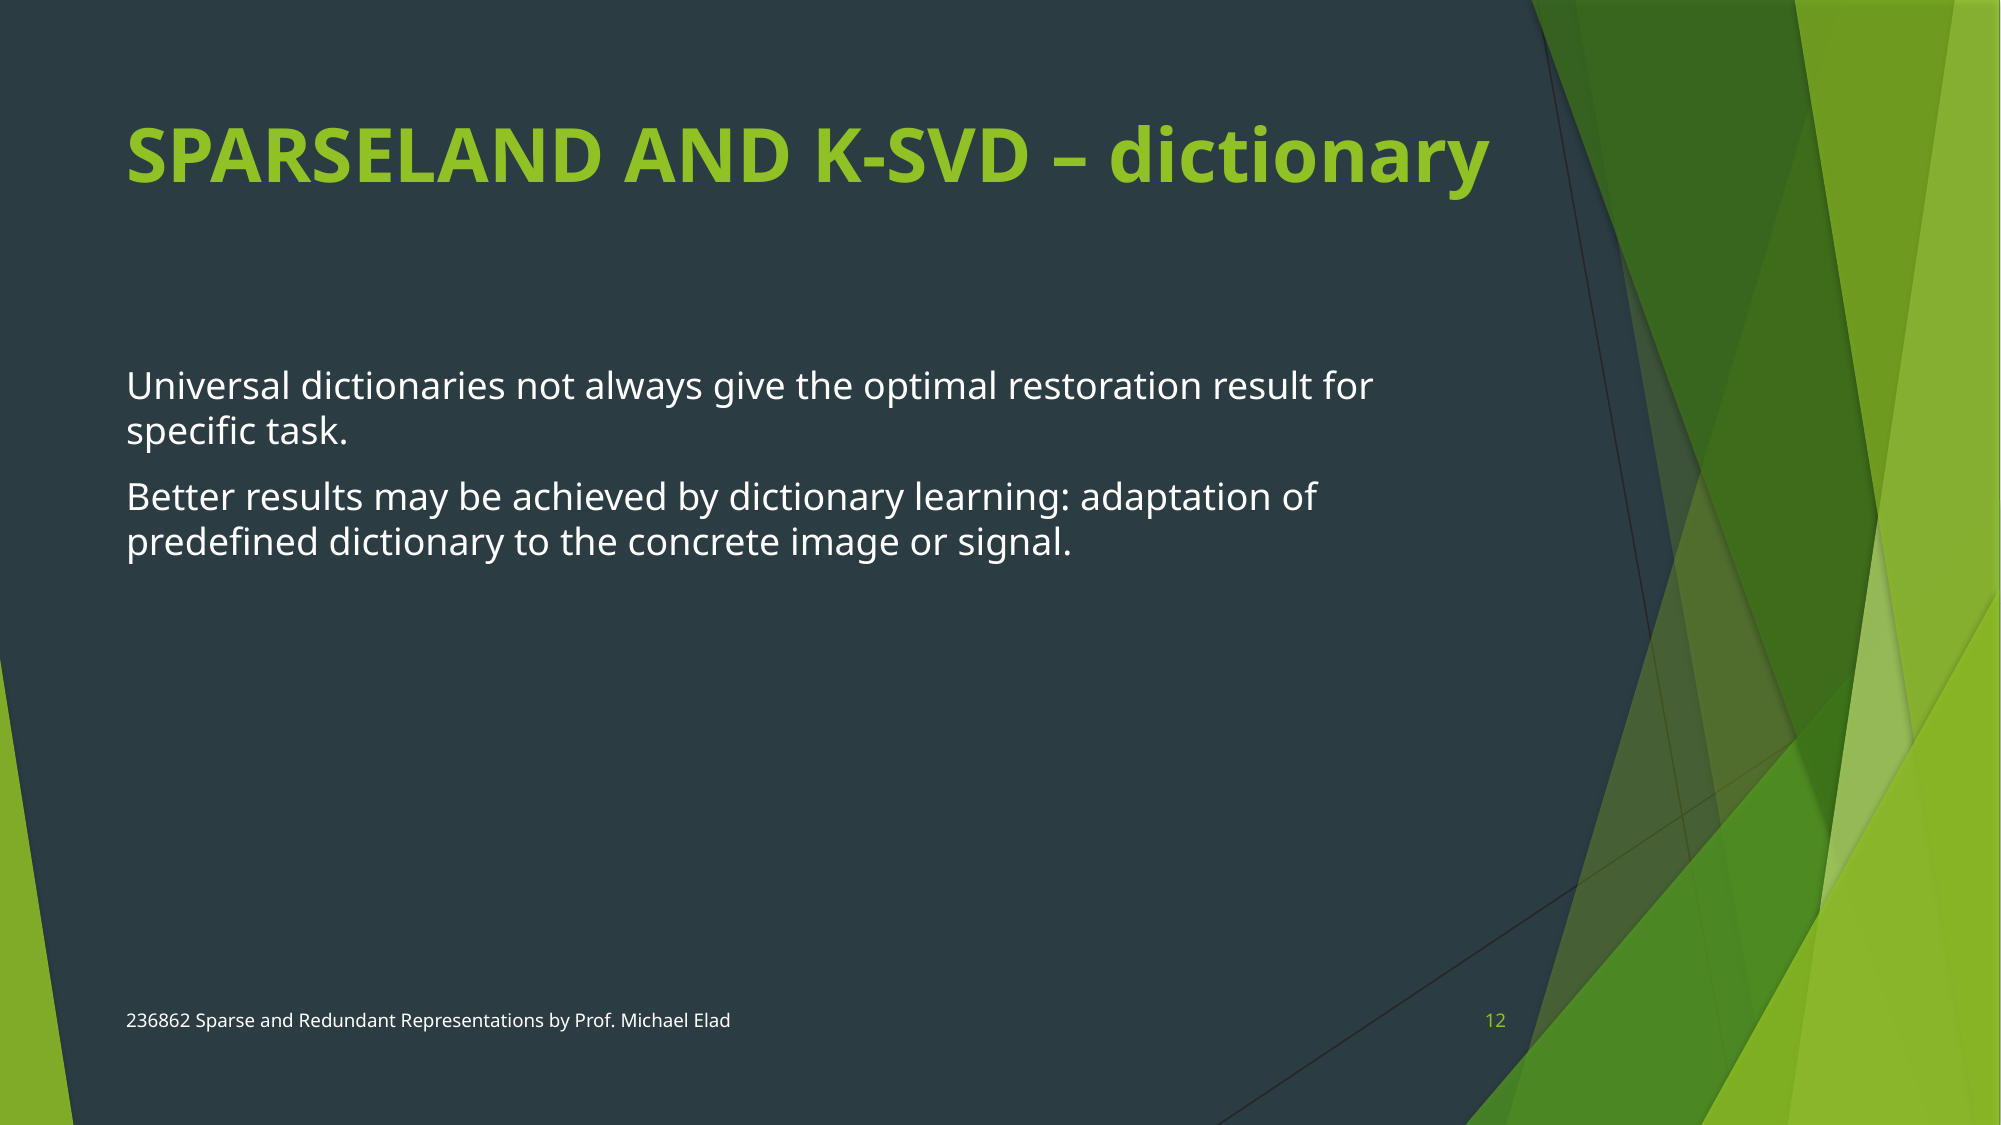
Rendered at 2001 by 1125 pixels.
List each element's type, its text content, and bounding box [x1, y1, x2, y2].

footer 236862 Sparse and Redundant Representations by Prof. Michael Elad [111, 991, 1145, 1051]
slide_number 12 [1409, 991, 1522, 1051]
list Universal dictionaries not always give the optimal restoration result for specific task. Better results may be achieved by dictionary learning: adaptation of predefined dictionary to the concrete image or signal. [111, 354, 1522, 992]
title SPARSELAND AND K-SVD – dictionary [111, 99, 1522, 317]
